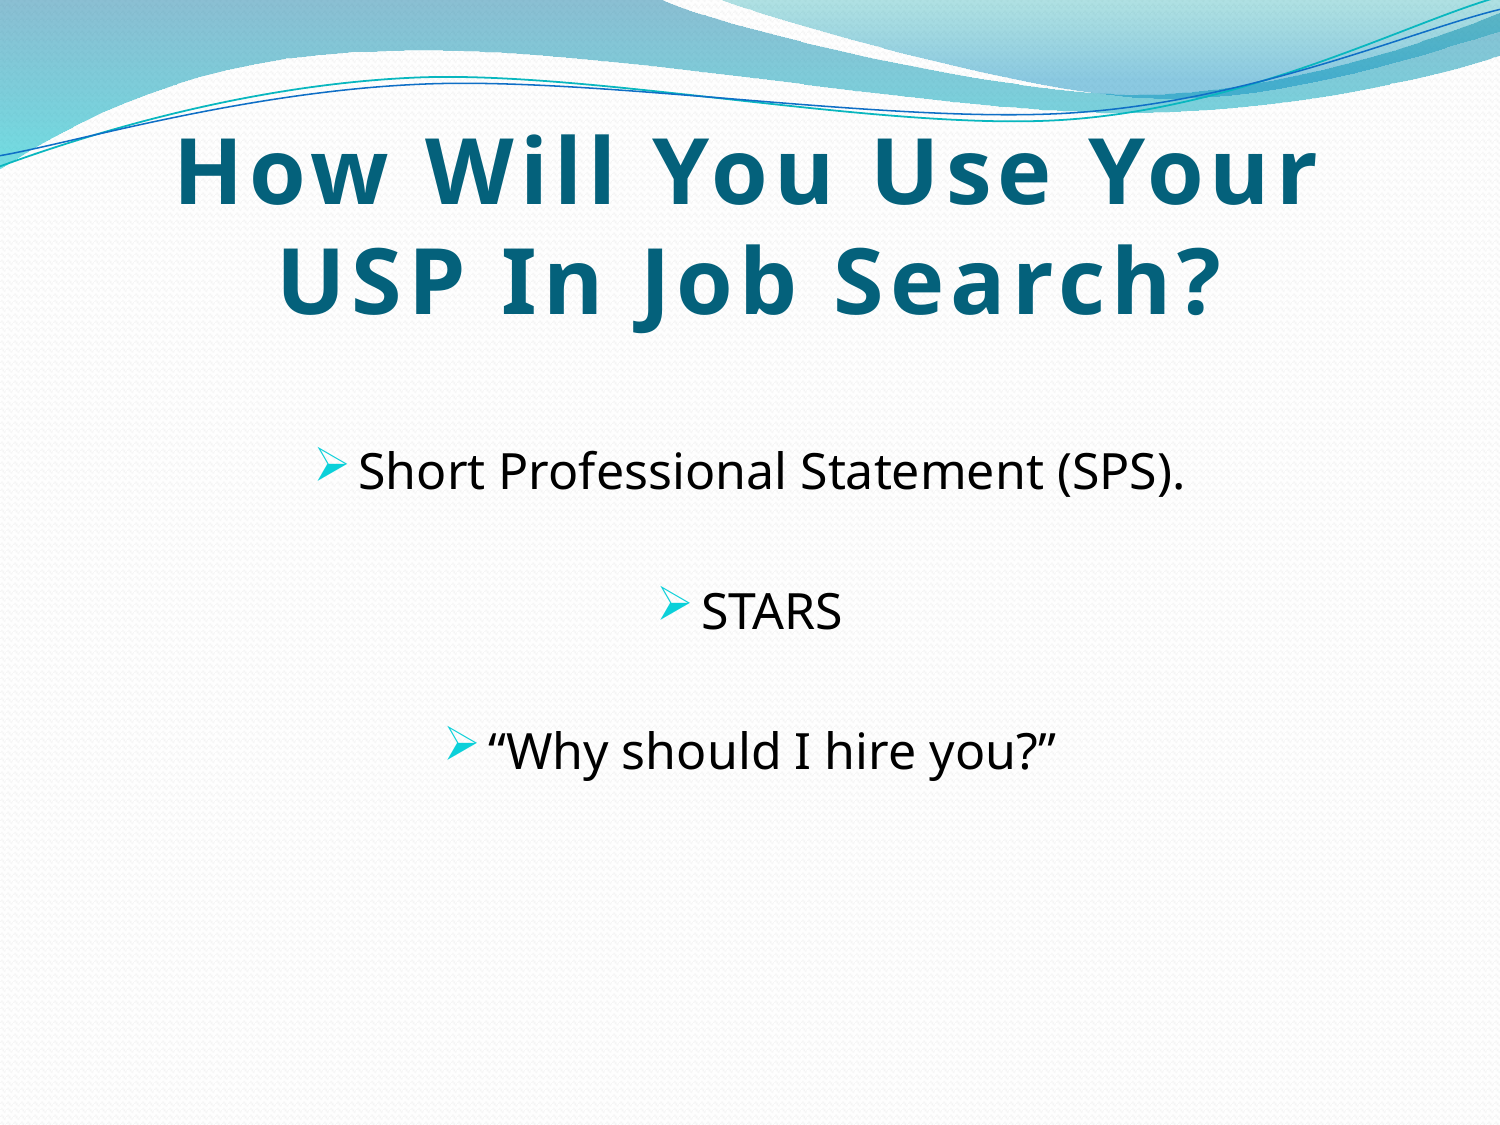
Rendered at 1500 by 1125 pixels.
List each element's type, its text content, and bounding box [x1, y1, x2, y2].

list Short Professional Statement (SPS). STARS “Why should I hire you?” [74, 431, 1426, 1038]
title How Will You Use Your USP In Job Search? [75, 145, 1425, 334]
